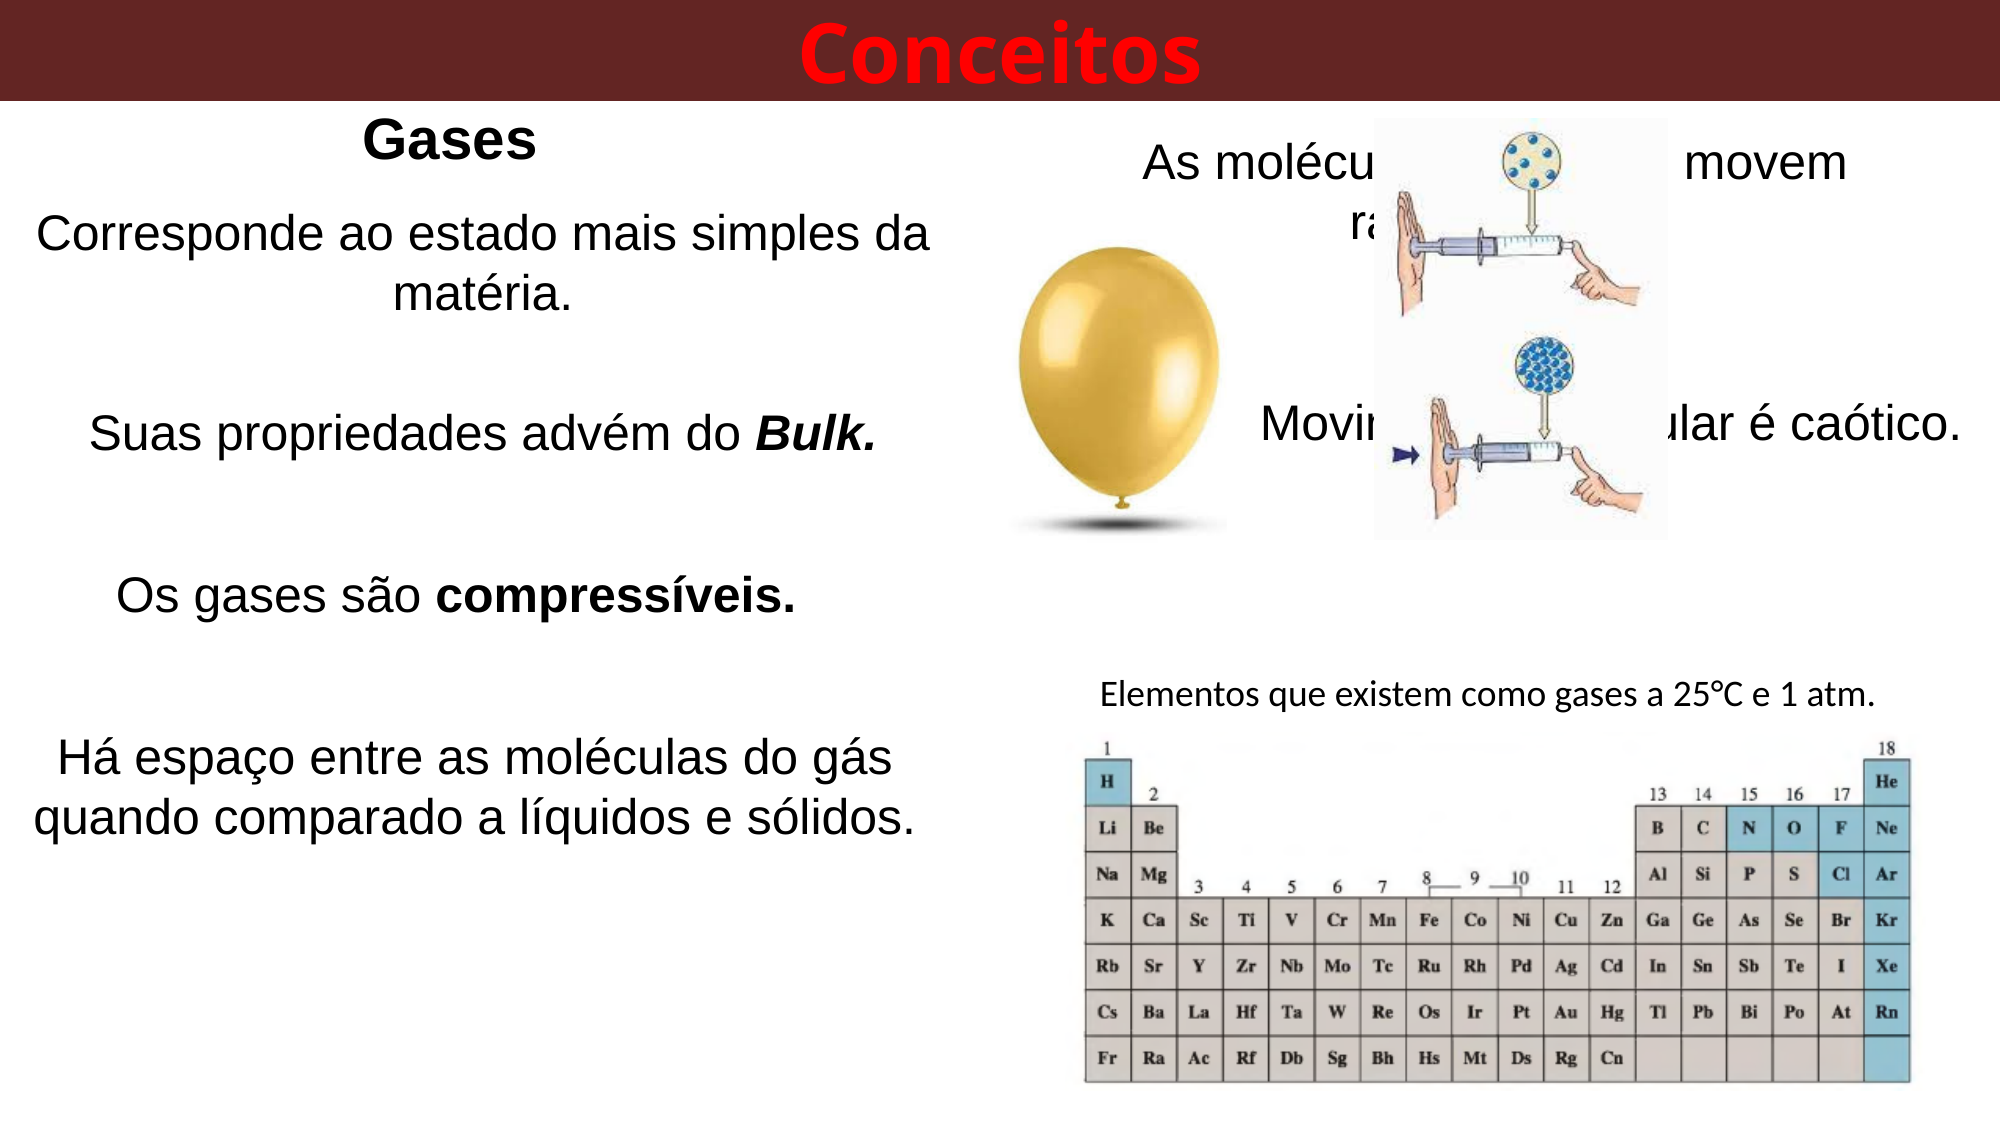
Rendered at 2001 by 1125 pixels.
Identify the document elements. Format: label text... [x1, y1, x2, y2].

list Corresponde ao estado mais simples da matéria. [1, 200, 965, 322]
picture [1064, 732, 1927, 1091]
text_box As moléculas do gás se movem rapidamente. [1671, 129, 1979, 250]
text_box Suas propriedades advém do Bulk. [1, 399, 965, 460]
picture [999, 229, 1238, 552]
title Conceitos [0, 0, 2000, 101]
text_box Os gases são compressíveis. [0, 562, 938, 623]
text_box Movimento molecular é caótico. [1671, 390, 1993, 451]
list Gases [362, 100, 550, 172]
text_box Há espaço entre as moléculas do gás quando comparado a líquidos e sólidos. [0, 724, 957, 846]
text_box As moléculas do gás se movem rapidamente. [1012, 129, 1369, 250]
text_box Movimento molecular é caótico. [1241, 390, 1369, 451]
text_box Elementos que existem como gases a 25°C e 1 atm. [1085, 661, 1906, 722]
picture [1374, 118, 1668, 540]
